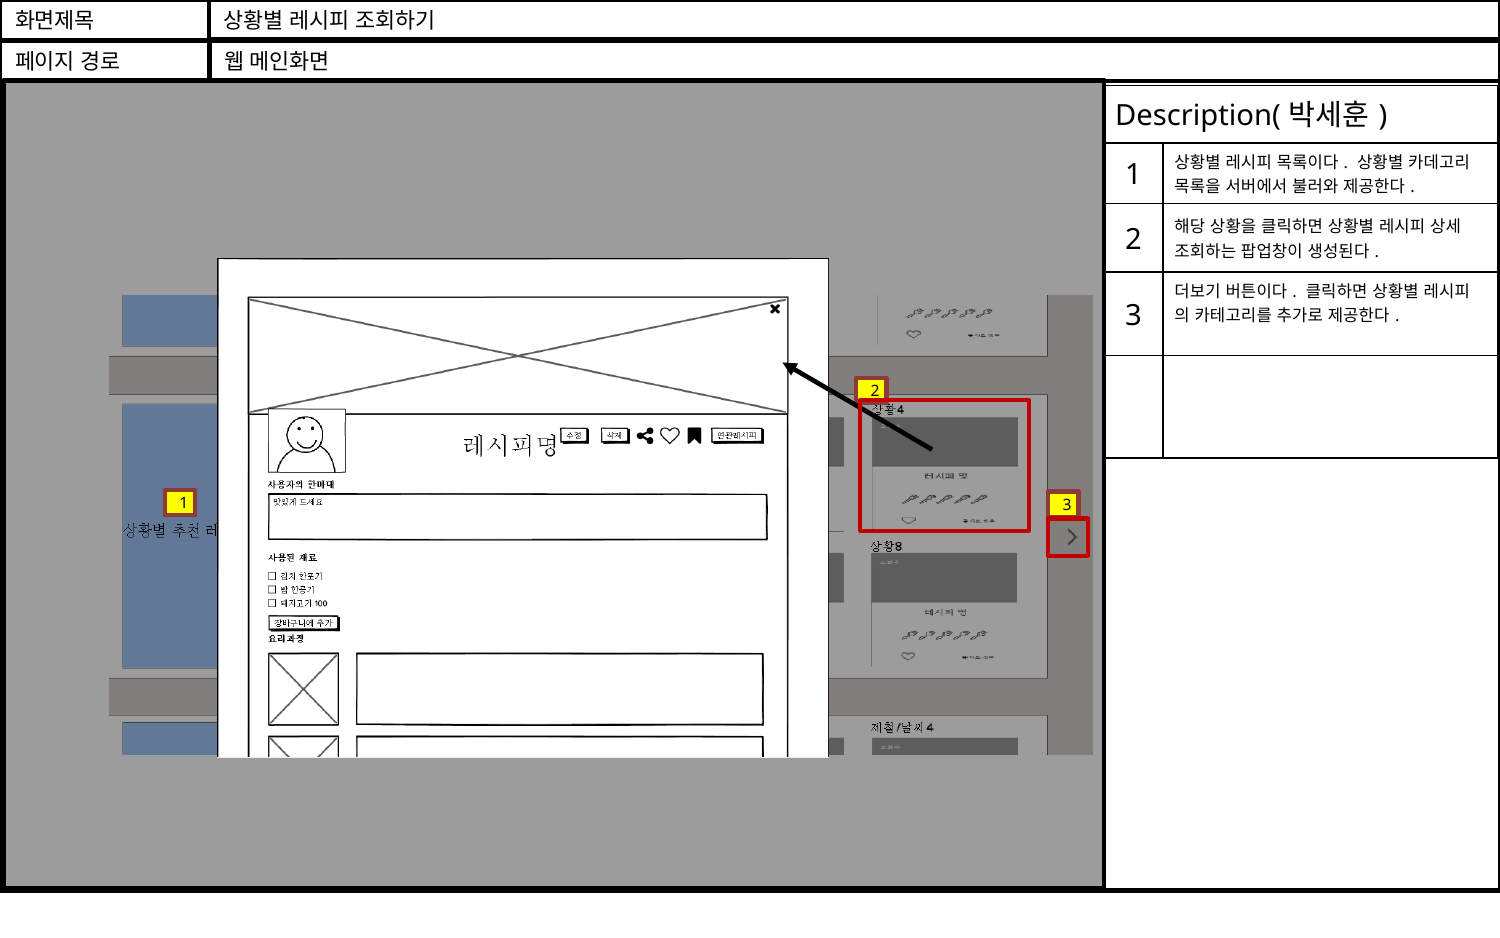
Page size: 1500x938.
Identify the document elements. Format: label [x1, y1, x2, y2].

picture [108, 258, 1093, 759]
text_box [0, 0, 1500, 893]
text_box [2, 78, 1106, 890]
text_box [782, 362, 933, 450]
